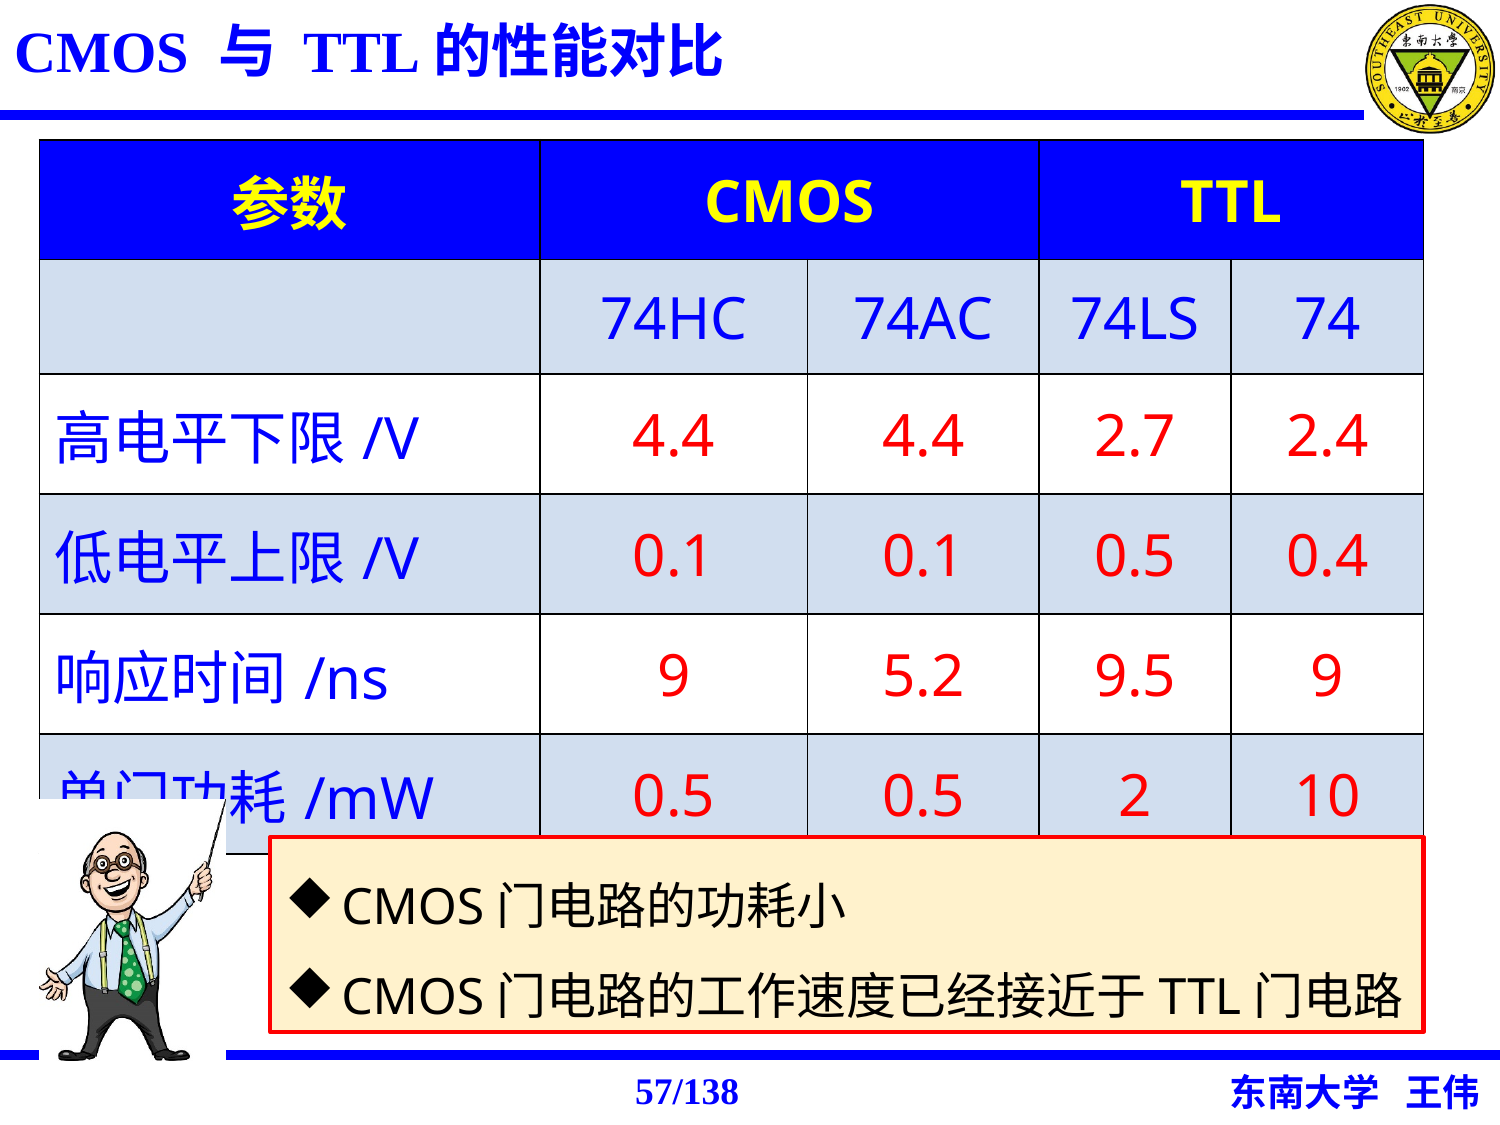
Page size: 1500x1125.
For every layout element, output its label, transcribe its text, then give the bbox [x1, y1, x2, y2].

table_cell 响应时间/ns [40, 615, 539, 733]
table_cell 0.5 [808, 735, 1038, 837]
table_header 参数 [40, 141, 539, 259]
table_cell 5.2 [808, 615, 1038, 733]
table_cell 0.1 [541, 495, 807, 613]
table_cell 2 [1040, 735, 1230, 837]
table_cell 9.5 [1040, 615, 1230, 733]
table_cell 0.1 [808, 495, 1038, 613]
table_cell 9 [1232, 615, 1423, 733]
table_cell 74HC [541, 260, 807, 373]
table_cell 单门功耗/mW [40, 735, 539, 853]
table_cell 10 [1232, 735, 1423, 837]
table_cell 4.4 [808, 375, 1038, 493]
table_cell 低电平上限/V [40, 495, 539, 613]
picture [39, 799, 226, 1061]
table_header TTL [1040, 141, 1423, 259]
table_cell 0.5 [1040, 495, 1230, 613]
table_cell 74LS [1040, 260, 1230, 373]
picture [1360, 0, 1500, 138]
table_cell 74AC [808, 260, 1038, 373]
table_cell 0.5 [541, 735, 807, 837]
table_cell 2.7 [1040, 375, 1230, 493]
table_header CMOS [541, 141, 1038, 259]
table_cell 高电平下限/V [40, 375, 539, 493]
table_cell 74 [1232, 260, 1423, 373]
table_cell 2.4 [1232, 375, 1423, 493]
table_cell 4.4 [541, 375, 807, 493]
table_cell [40, 260, 539, 373]
text_box CMOS门电路的功耗小 CMOS门电路的工作速度已经接近于TTL门电路 [270, 837, 1424, 1032]
text_box CMOS 与 TTL的性能对比 [0, 14, 974, 140]
table_cell 0.4 [1232, 495, 1423, 613]
table_cell 9 [541, 615, 807, 733]
